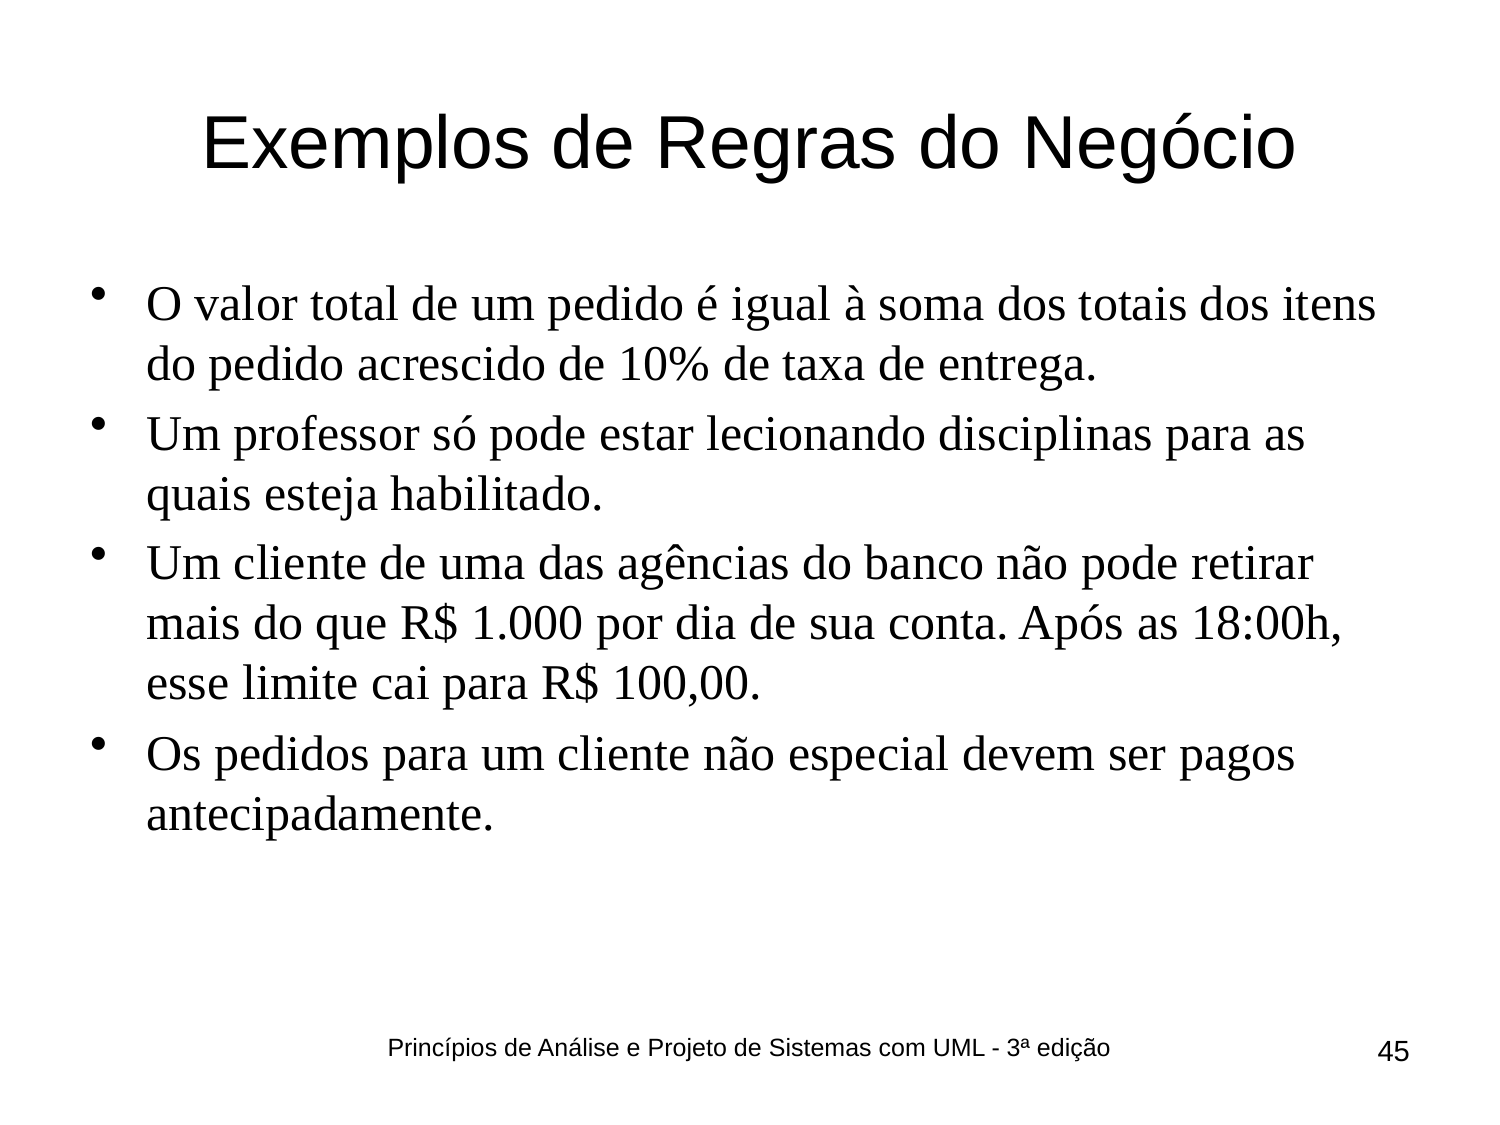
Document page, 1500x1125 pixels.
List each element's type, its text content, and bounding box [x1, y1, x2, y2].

slide_number 45 [1224, 1024, 1426, 1103]
footer Princípios de Análise e Projeto de Sistemas com UML - 3ª edição [287, 1024, 1213, 1103]
title Exemplos de Regras do Negócio [74, 44, 1426, 233]
list O valor total de um pedido é igual à soma dos totais dos itens do pedido acrescido de 10% de taxa de entrega. Um professor só pode estar lecionando disciplinas para as quais esteja habilitado. Um cliente de uma das agências do banco não pode retirar mais do que R$ 1.000 por dia de sua conta. Após as 18:00h, esse limite cai para R$ 100,00. Os pedidos para um cliente não especial devem ser pagos antecipadamente. [74, 262, 1426, 1006]
